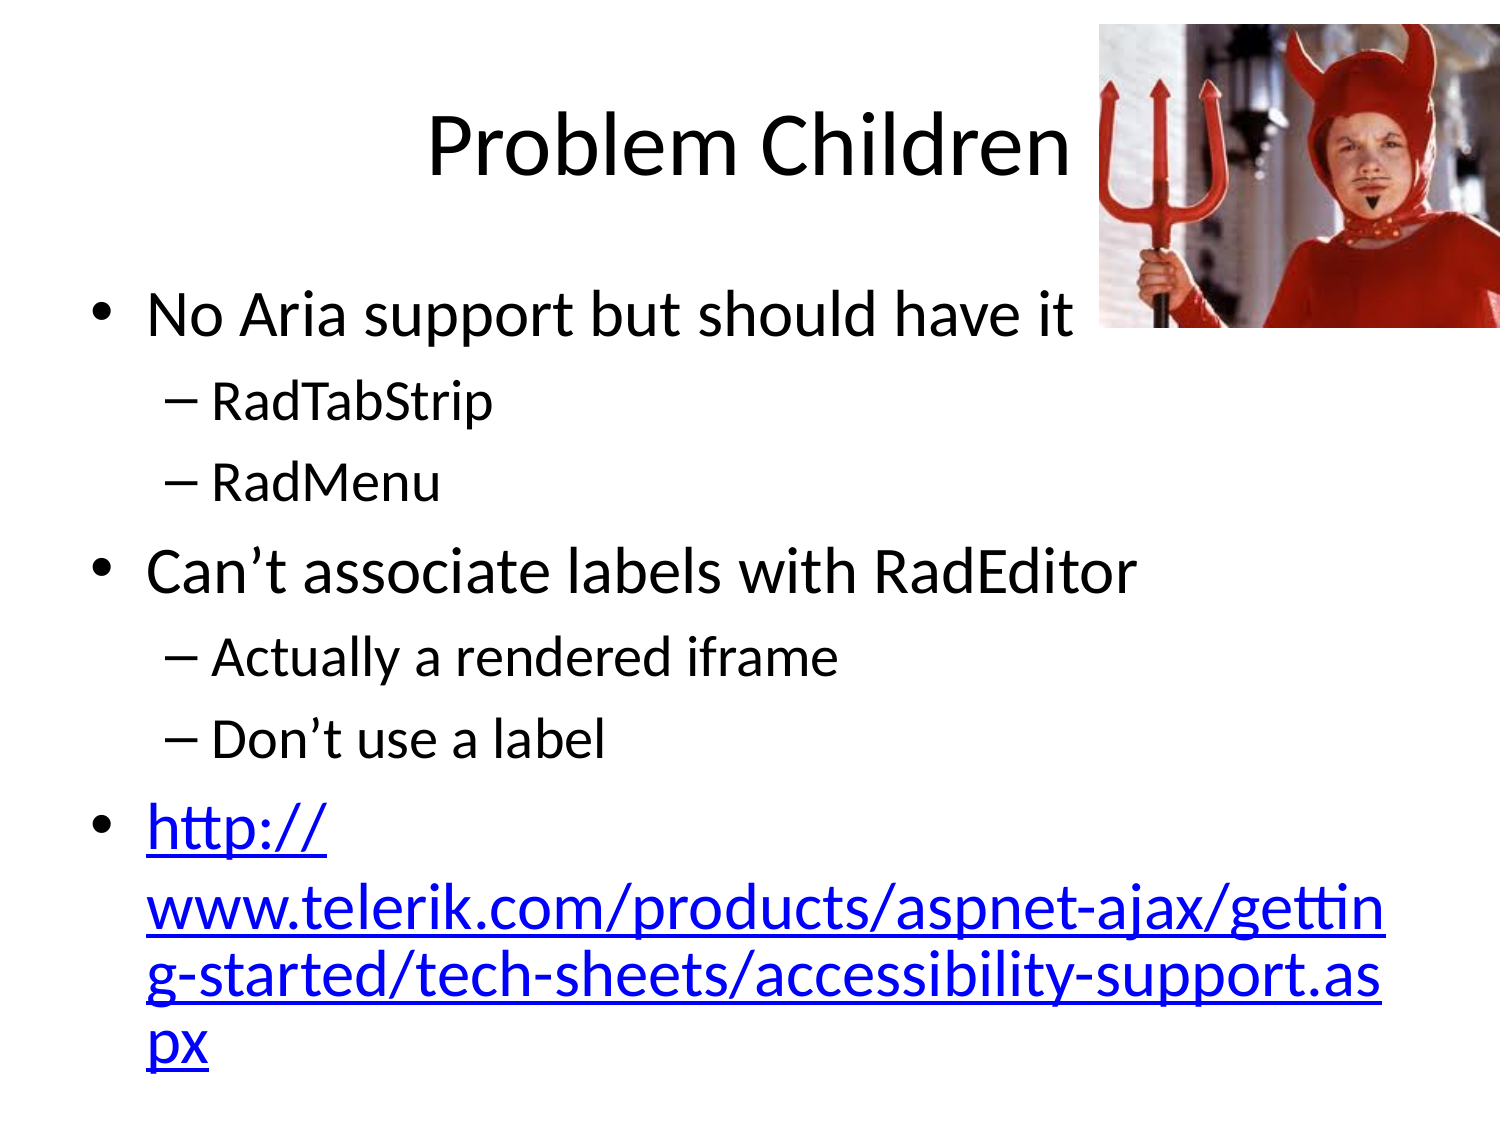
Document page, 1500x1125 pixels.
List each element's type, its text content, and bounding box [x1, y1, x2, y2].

list No Aria support but should have it RadTabStrip RadMenu Can’t associate labels with RadEditor Actually a rendered iframe Don’t use a label http://www.telerik.com/products/aspnet-ajax/getting-started/tech-sheets/accessibility-support.aspx [75, 262, 1425, 1005]
title Problem Children [75, 45, 1094, 233]
picture [1099, 24, 1500, 329]
